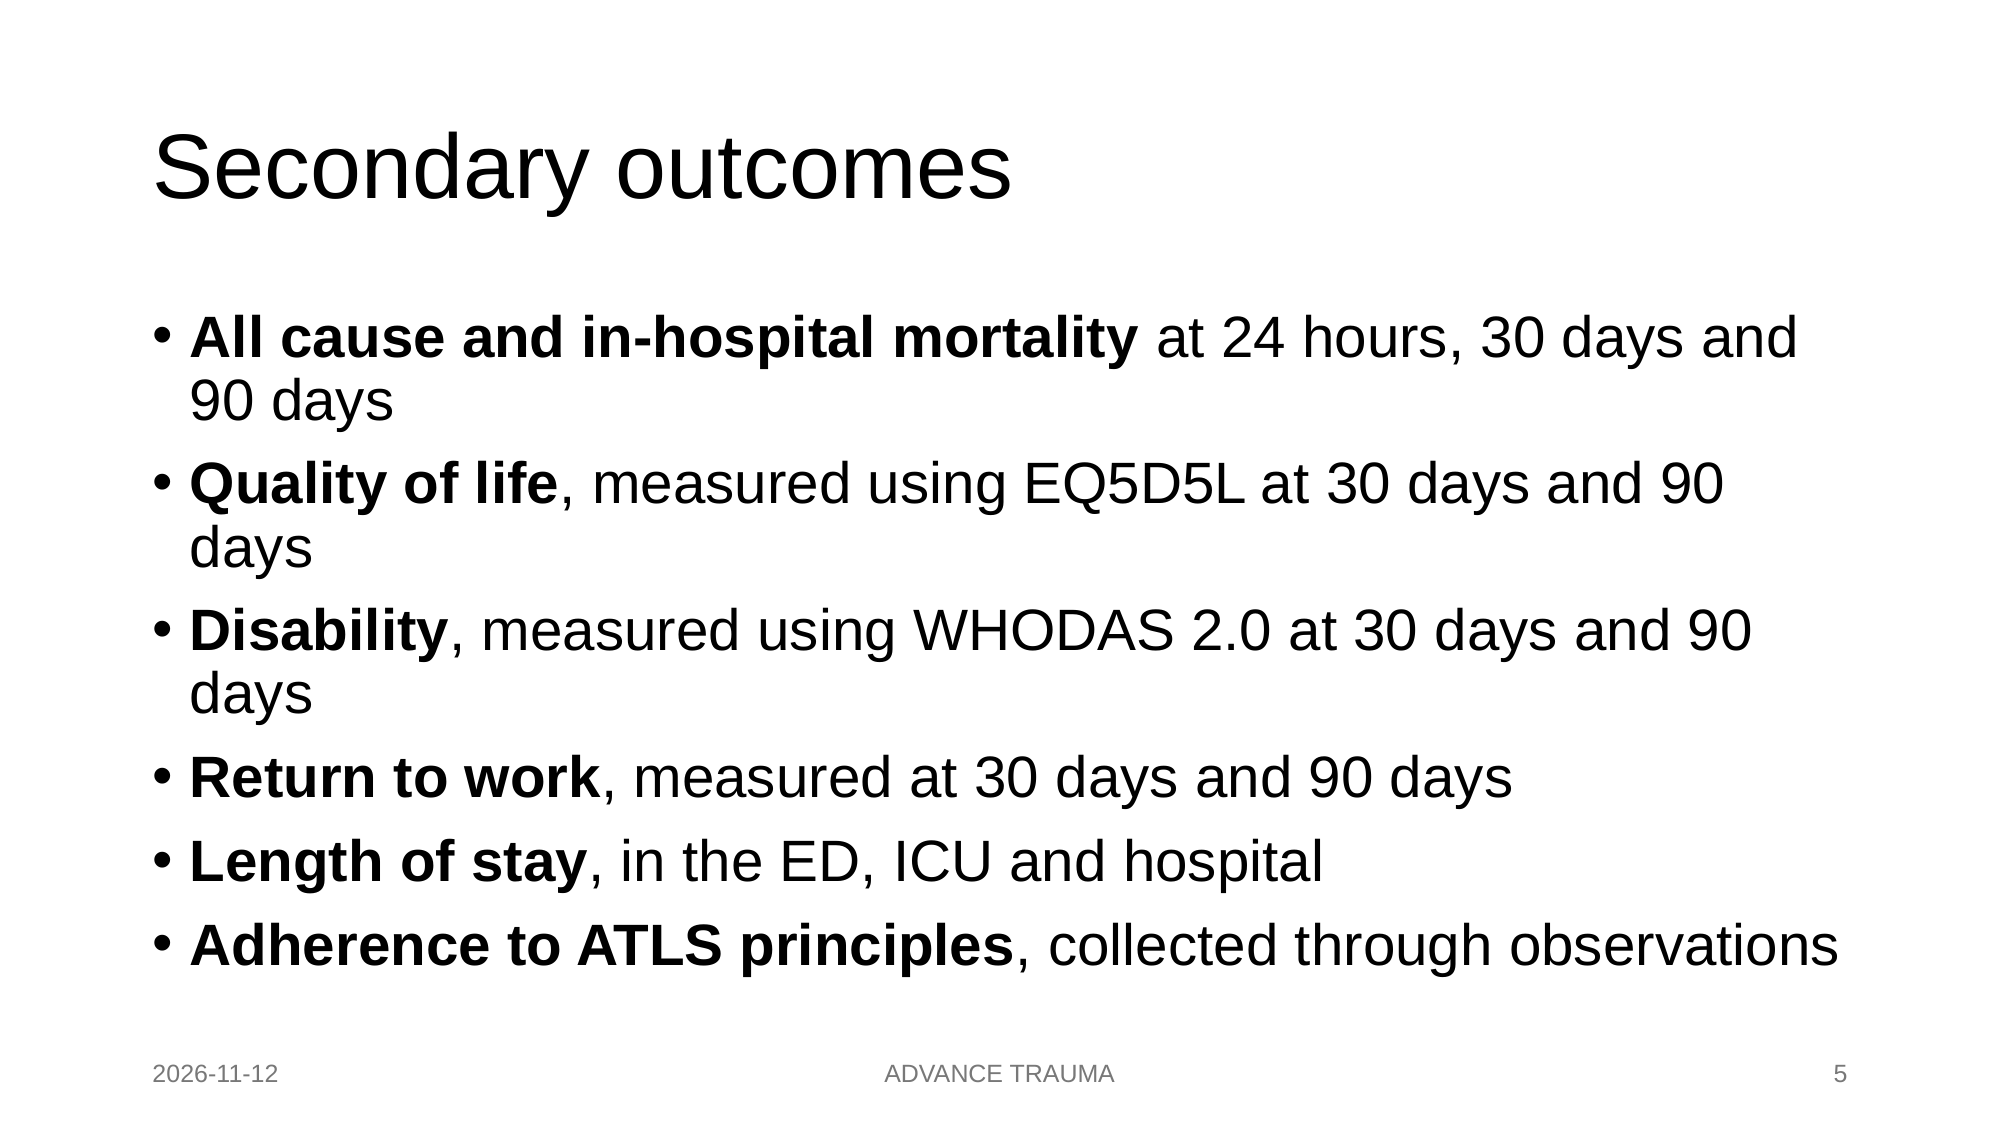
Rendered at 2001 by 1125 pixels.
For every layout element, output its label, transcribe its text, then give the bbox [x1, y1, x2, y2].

footer ADVANCE TRAUMA [662, 1042, 1338, 1103]
slide_number 5 [1412, 1042, 1863, 1103]
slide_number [137, 1042, 588, 1103]
list All cause and in-hospital mortality at 24 hours, 30 days and 90 days Quality of life, measured using EQ5D5L at 30 days and 90 days Disability, measured using WHODAS 2.0 at 30 days and 90 days Return to work, measured at 30 days and 90 days Length of stay, in the ED, ICU and hospital Adherence to ATLS principles, collected through observations [137, 299, 1863, 1014]
title Secondary outcomes [137, 59, 1863, 278]
